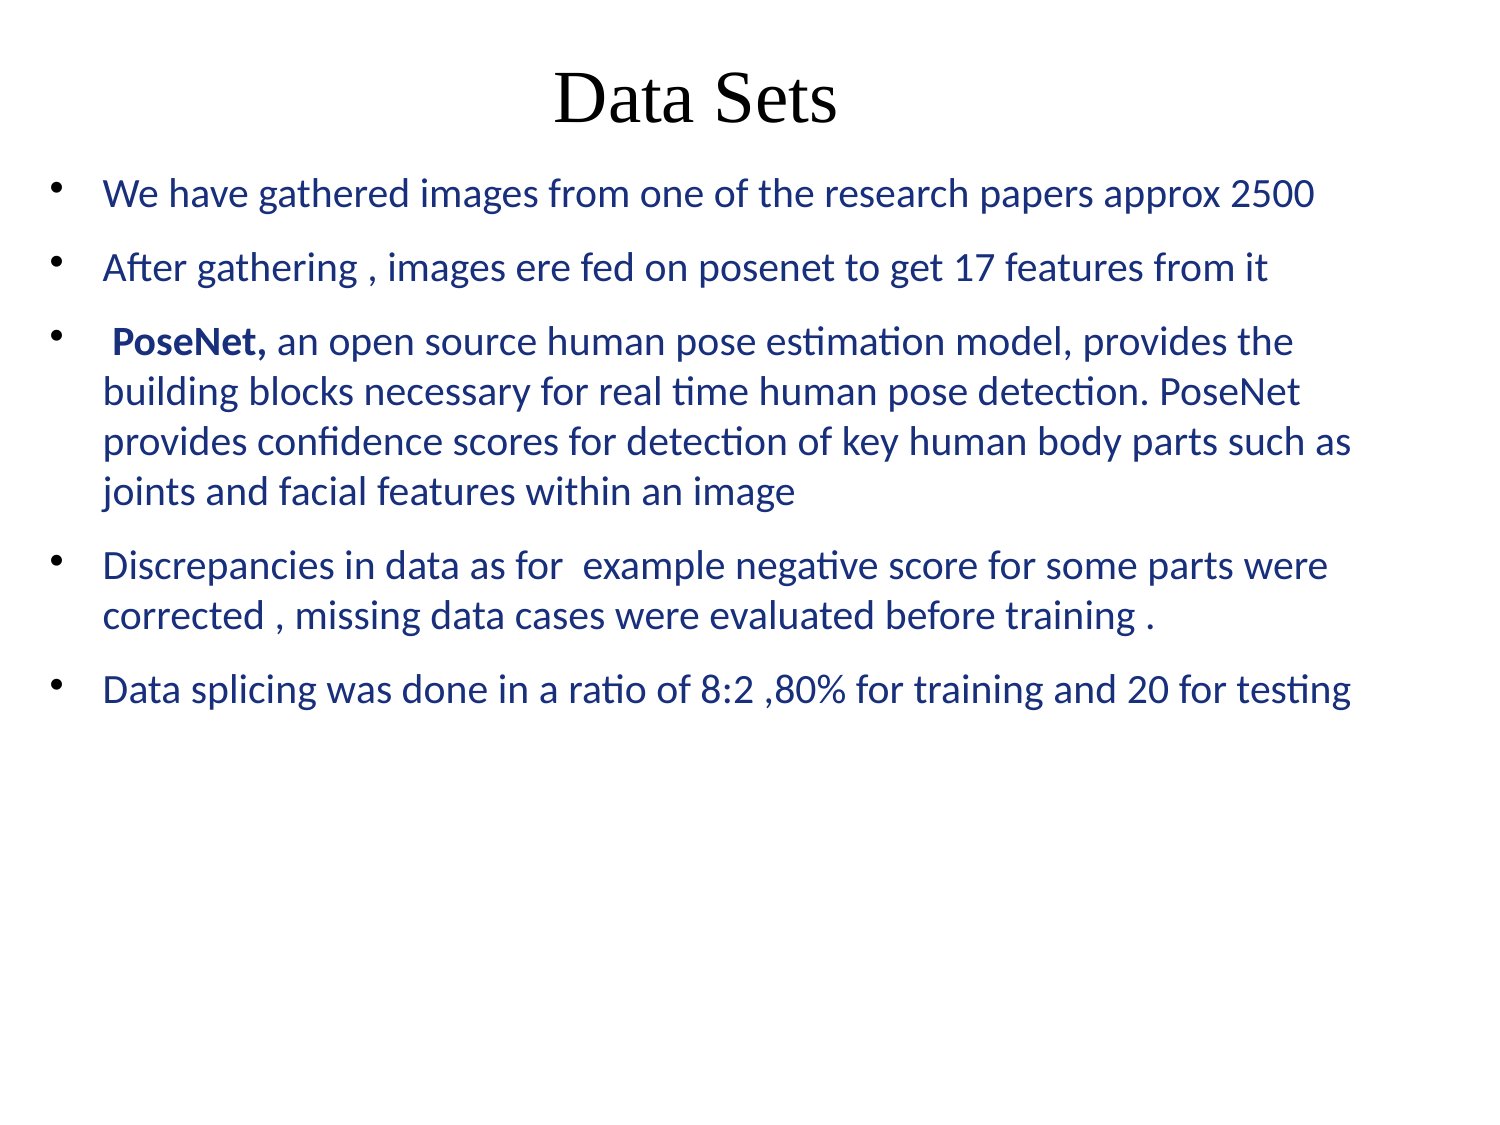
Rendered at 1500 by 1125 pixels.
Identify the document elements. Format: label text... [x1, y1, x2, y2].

text_box We have gathered images from one of the research papers approx 2500 After gathering , images ere fed on posenet to get 17 features from it PoseNet, an open source human pose estimation model, provides the building blocks necessary for real time human pose detection. PoseNet provides confidence scores for detection of key human body parts such as joints and facial features within an image Discrepancies in data as for example negative score for some parts were corrected , missing data cases were evaluated before training . Data splicing was done in a ratio of 8:2 ,80% for training and 20 for testing [31, 165, 1382, 1099]
text_box Data Sets [59, 30, 1334, 154]
